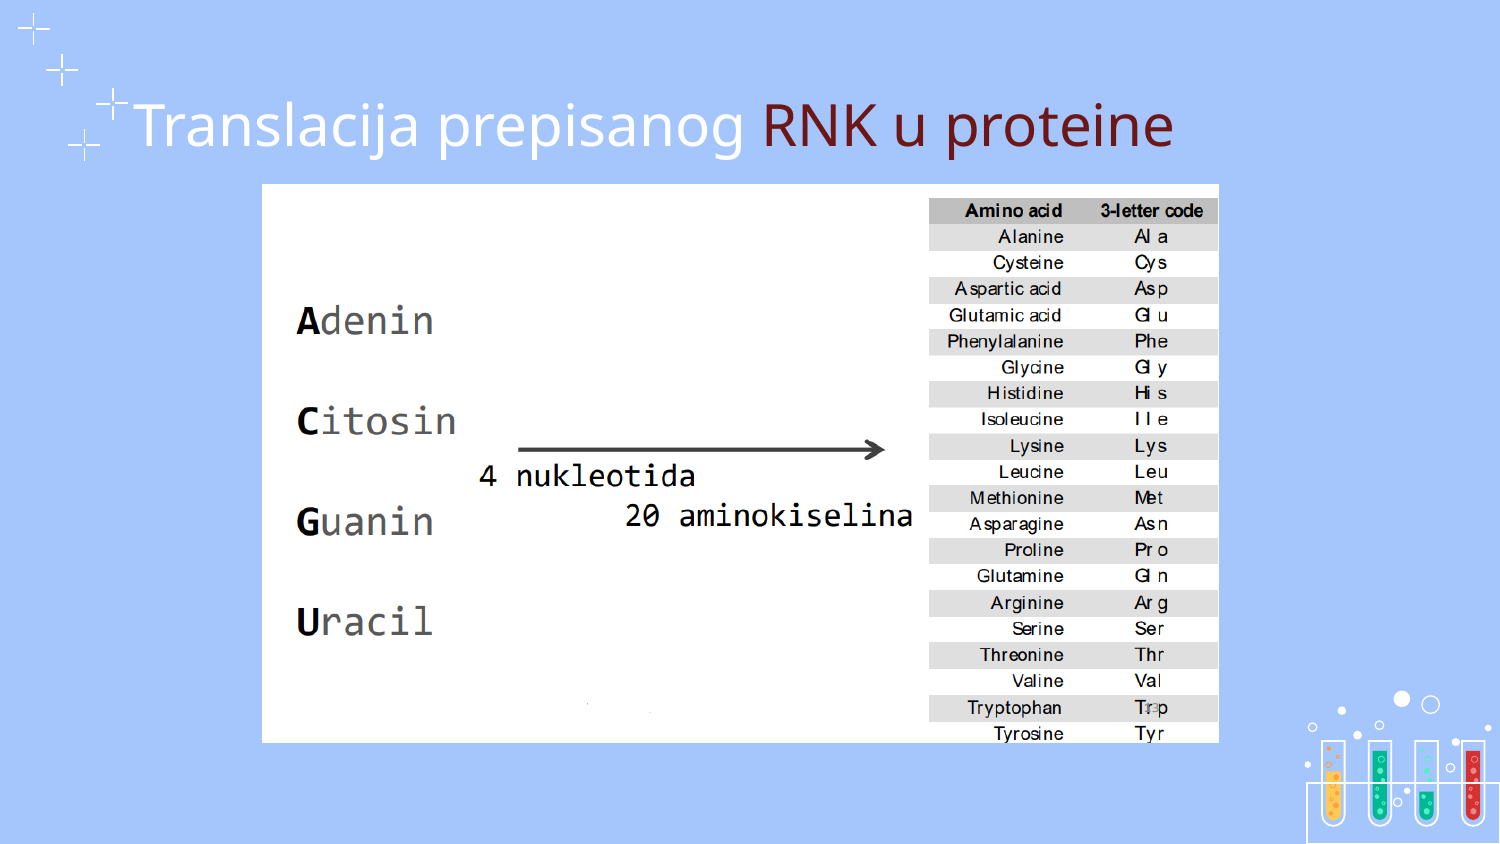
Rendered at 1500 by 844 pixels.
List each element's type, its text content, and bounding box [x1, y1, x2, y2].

title Translacija prepisanog RNK u proteine [118, 72, 1382, 167]
picture [262, 184, 1219, 743]
